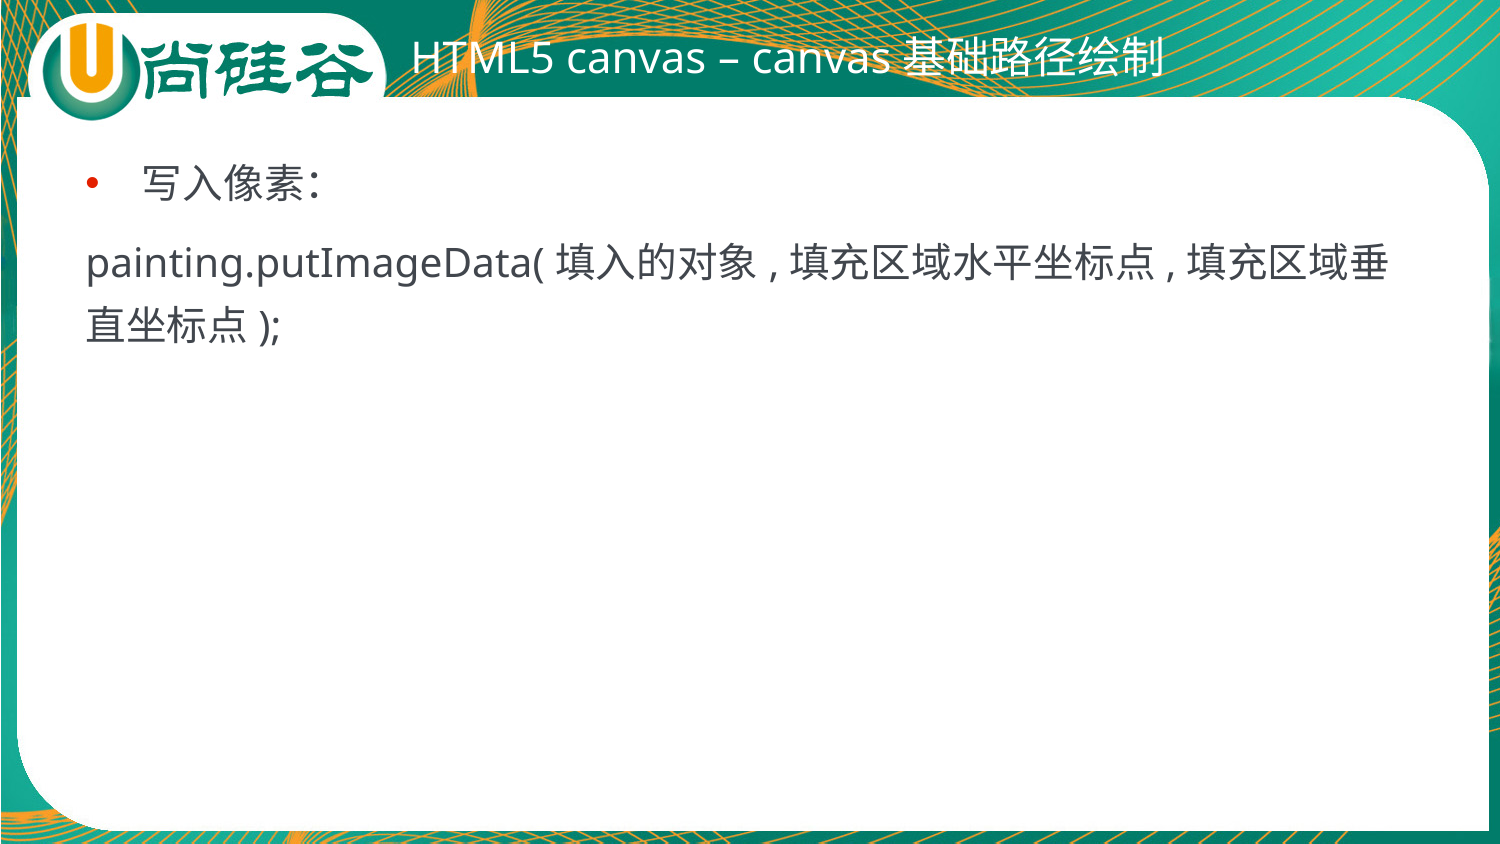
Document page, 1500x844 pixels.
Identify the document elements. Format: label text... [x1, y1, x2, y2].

list 写入像素： painting.putImageData(填入的对象,填充区域水平坐标点,填充区域垂直坐标点); [70, 135, 1430, 788]
title HTML5 canvas – canvas基础路径绘制 [395, 19, 1400, 94]
picture [0, 0, 1500, 844]
